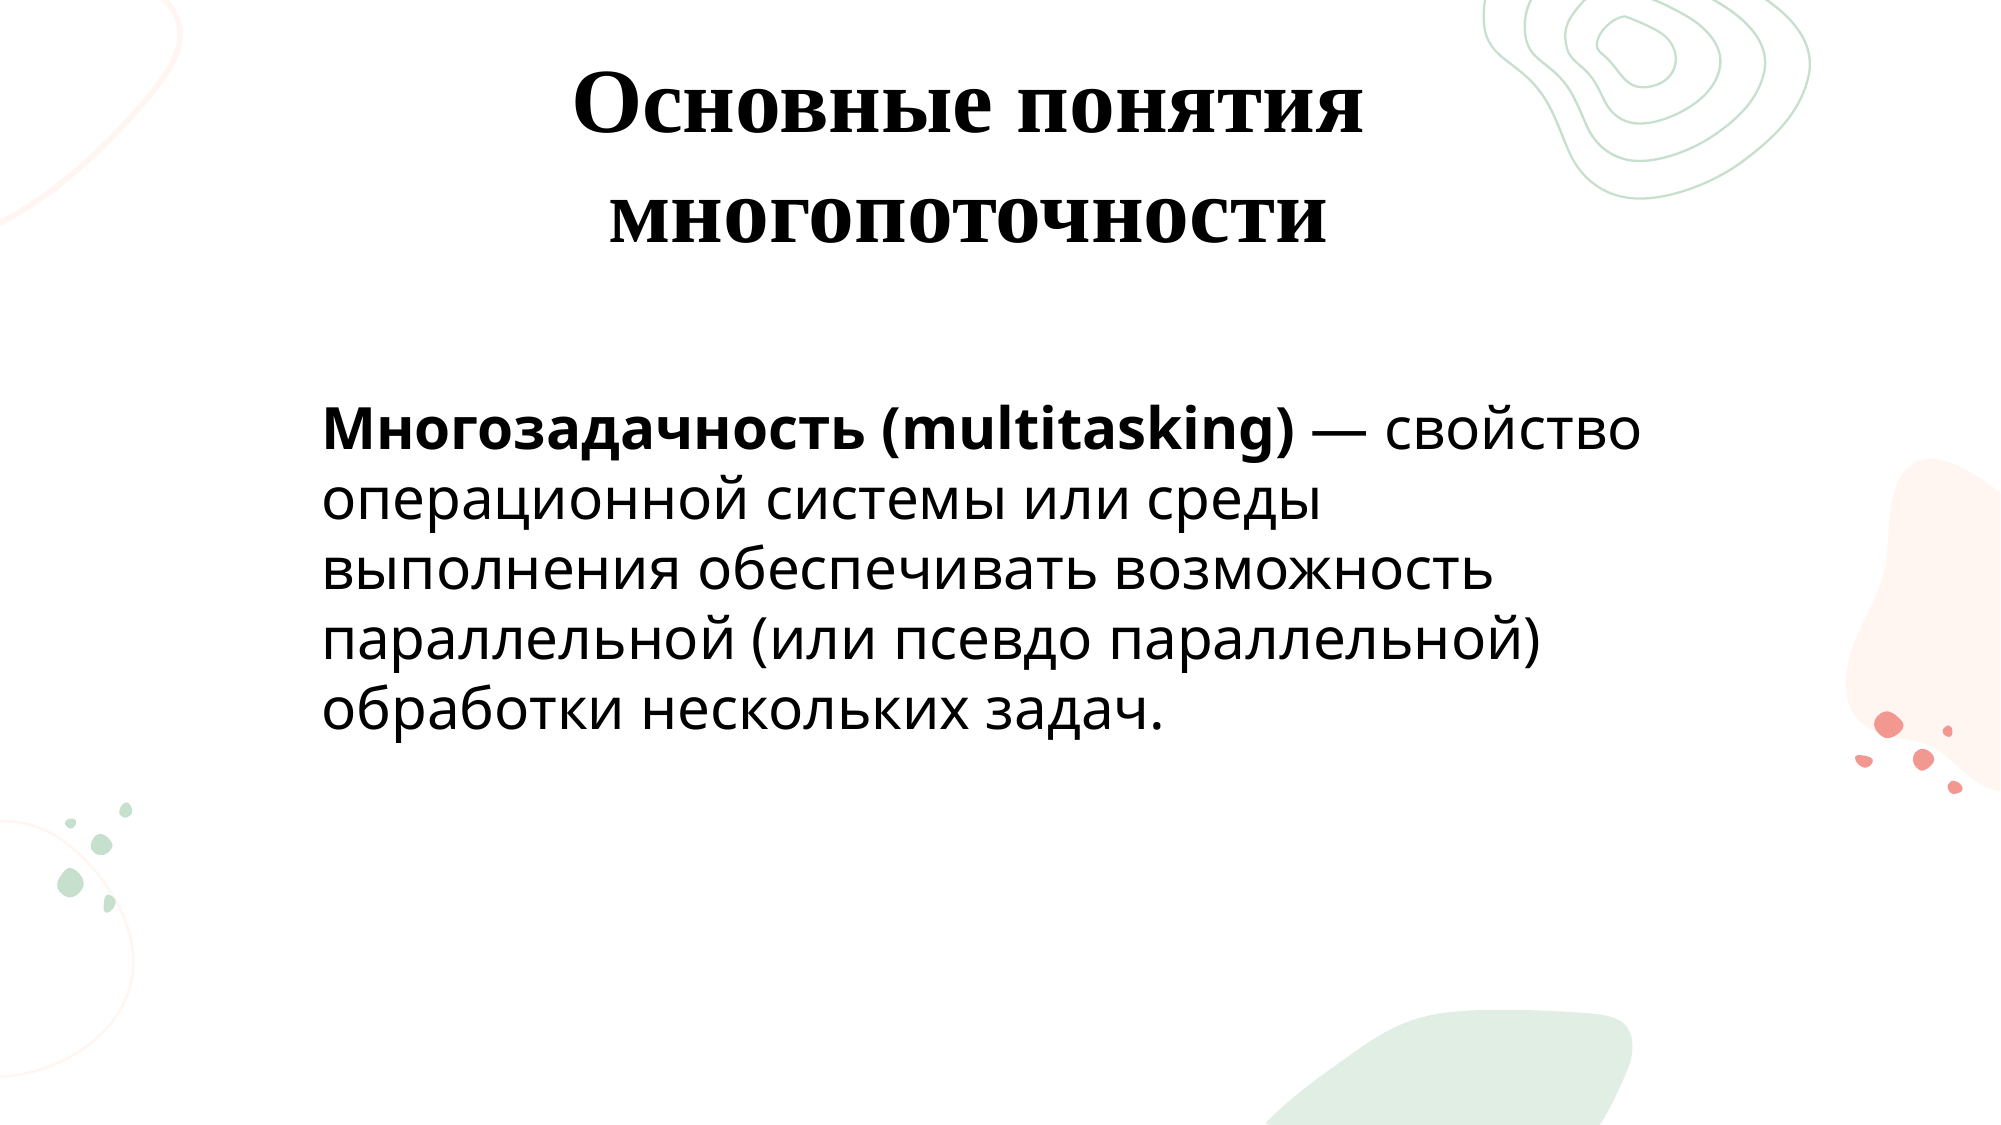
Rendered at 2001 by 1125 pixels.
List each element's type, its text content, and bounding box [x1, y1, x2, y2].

subtitle Многозадачность (multitasking) — свойство операционной системы или среды выполнения обеспечивать возможность параллельной (или псевдо параллельной) обработки нескольких задач. [306, 376, 1694, 563]
title Основные понятия многопоточности [476, 26, 1461, 349]
